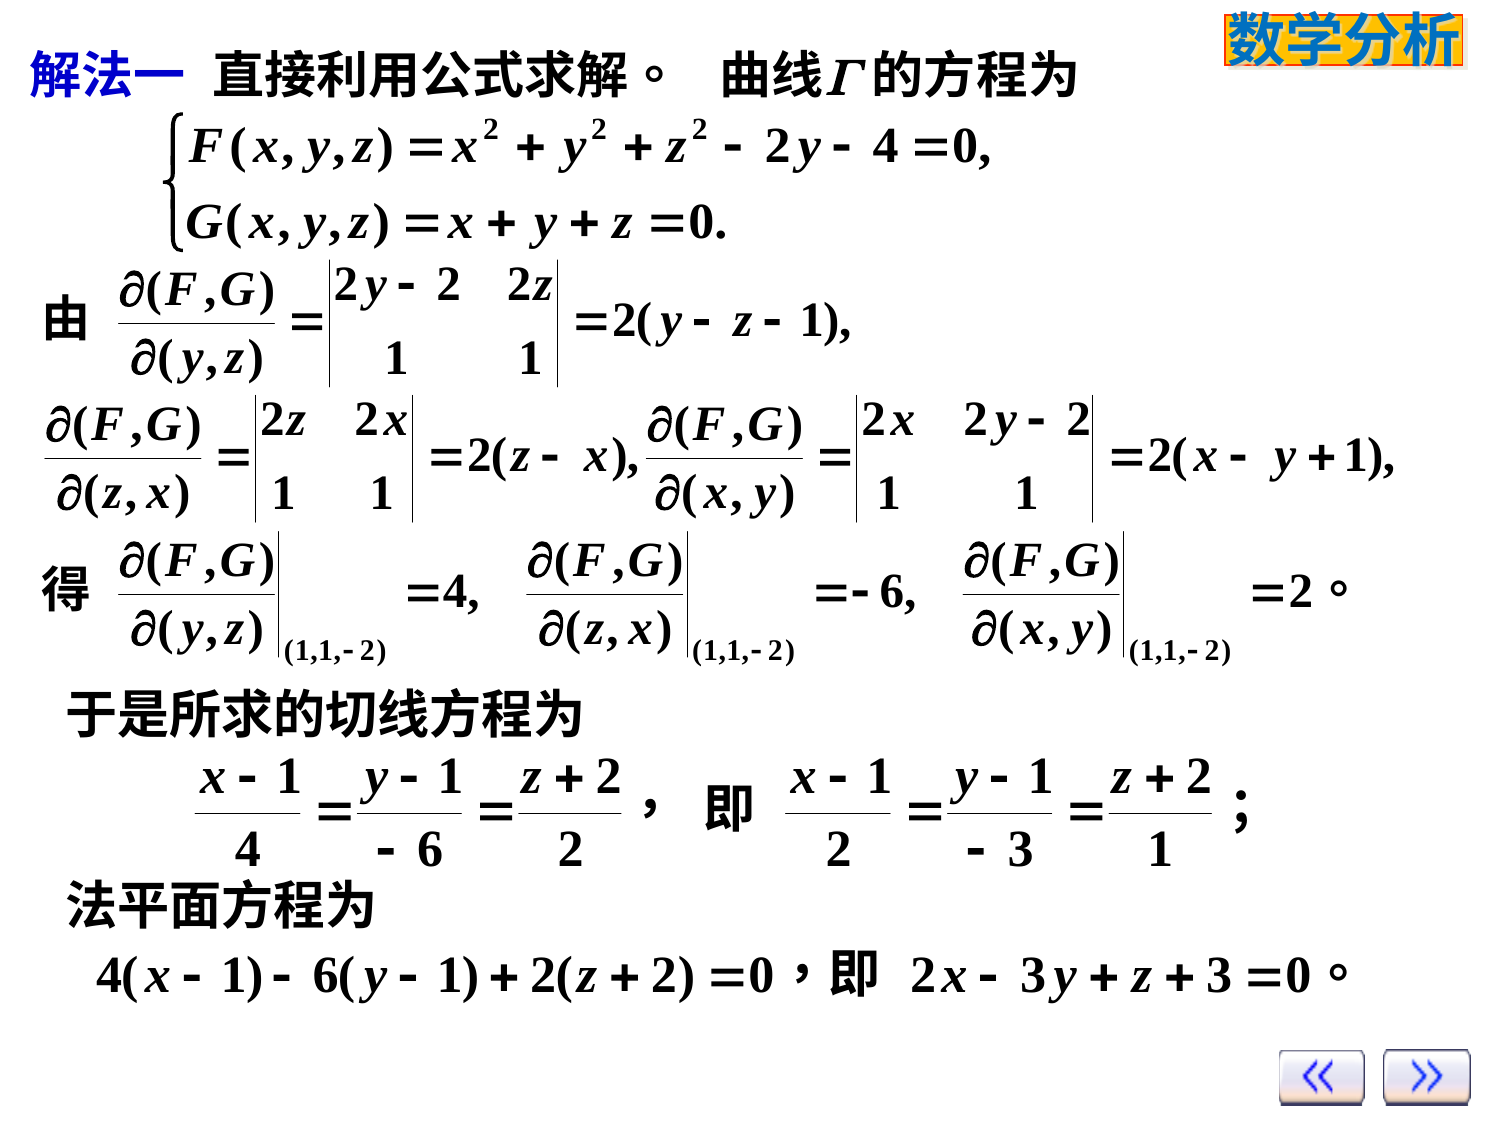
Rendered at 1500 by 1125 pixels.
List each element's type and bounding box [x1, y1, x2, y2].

text_box [64, 680, 1395, 1012]
picture [1383, 1049, 1471, 1106]
text_box [29, 42, 1166, 256]
picture [1279, 1050, 1365, 1106]
text_box [41, 255, 1412, 691]
